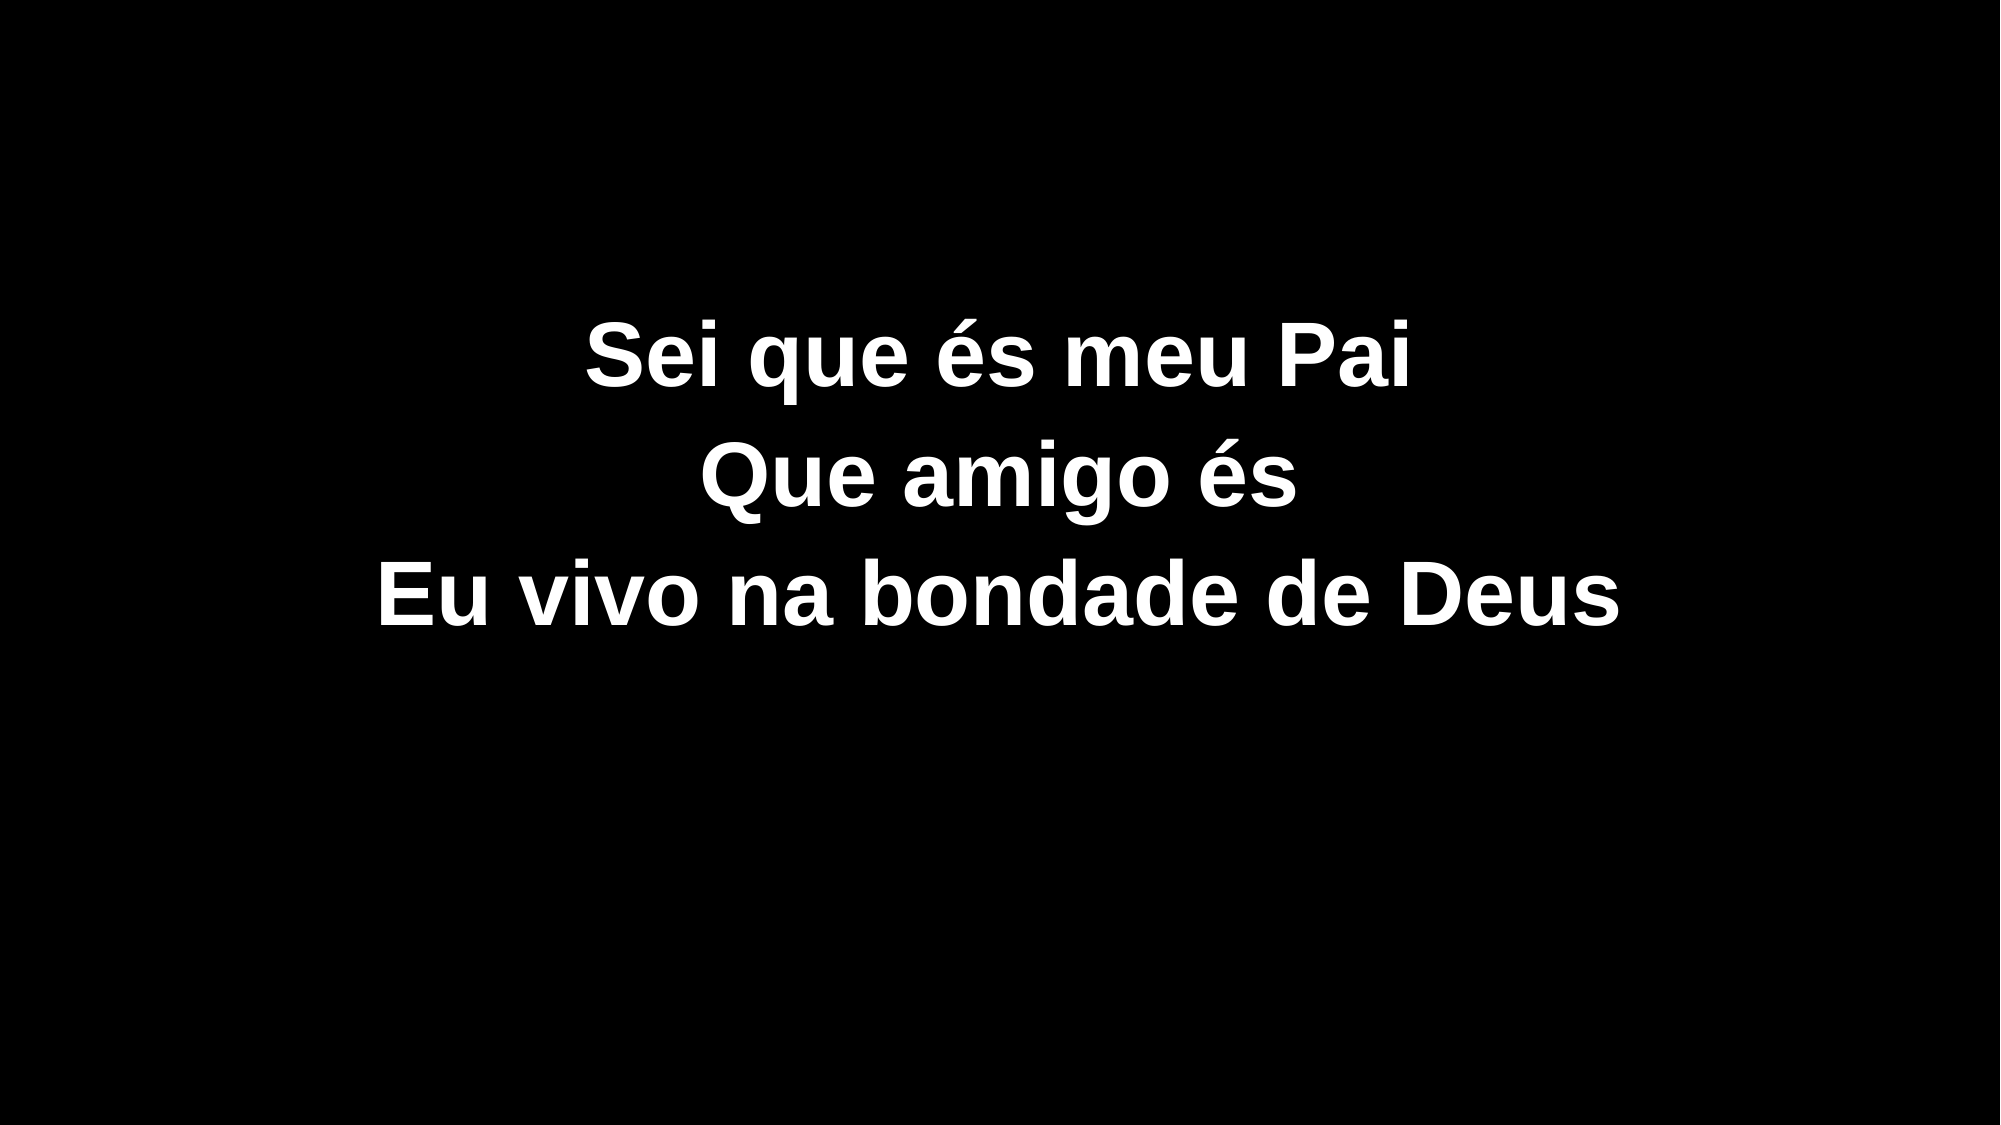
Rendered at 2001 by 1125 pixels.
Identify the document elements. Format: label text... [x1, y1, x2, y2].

list Sei que és meu Pai Que amigo és Eu vivo na bondade de Deus [137, 299, 1863, 1014]
